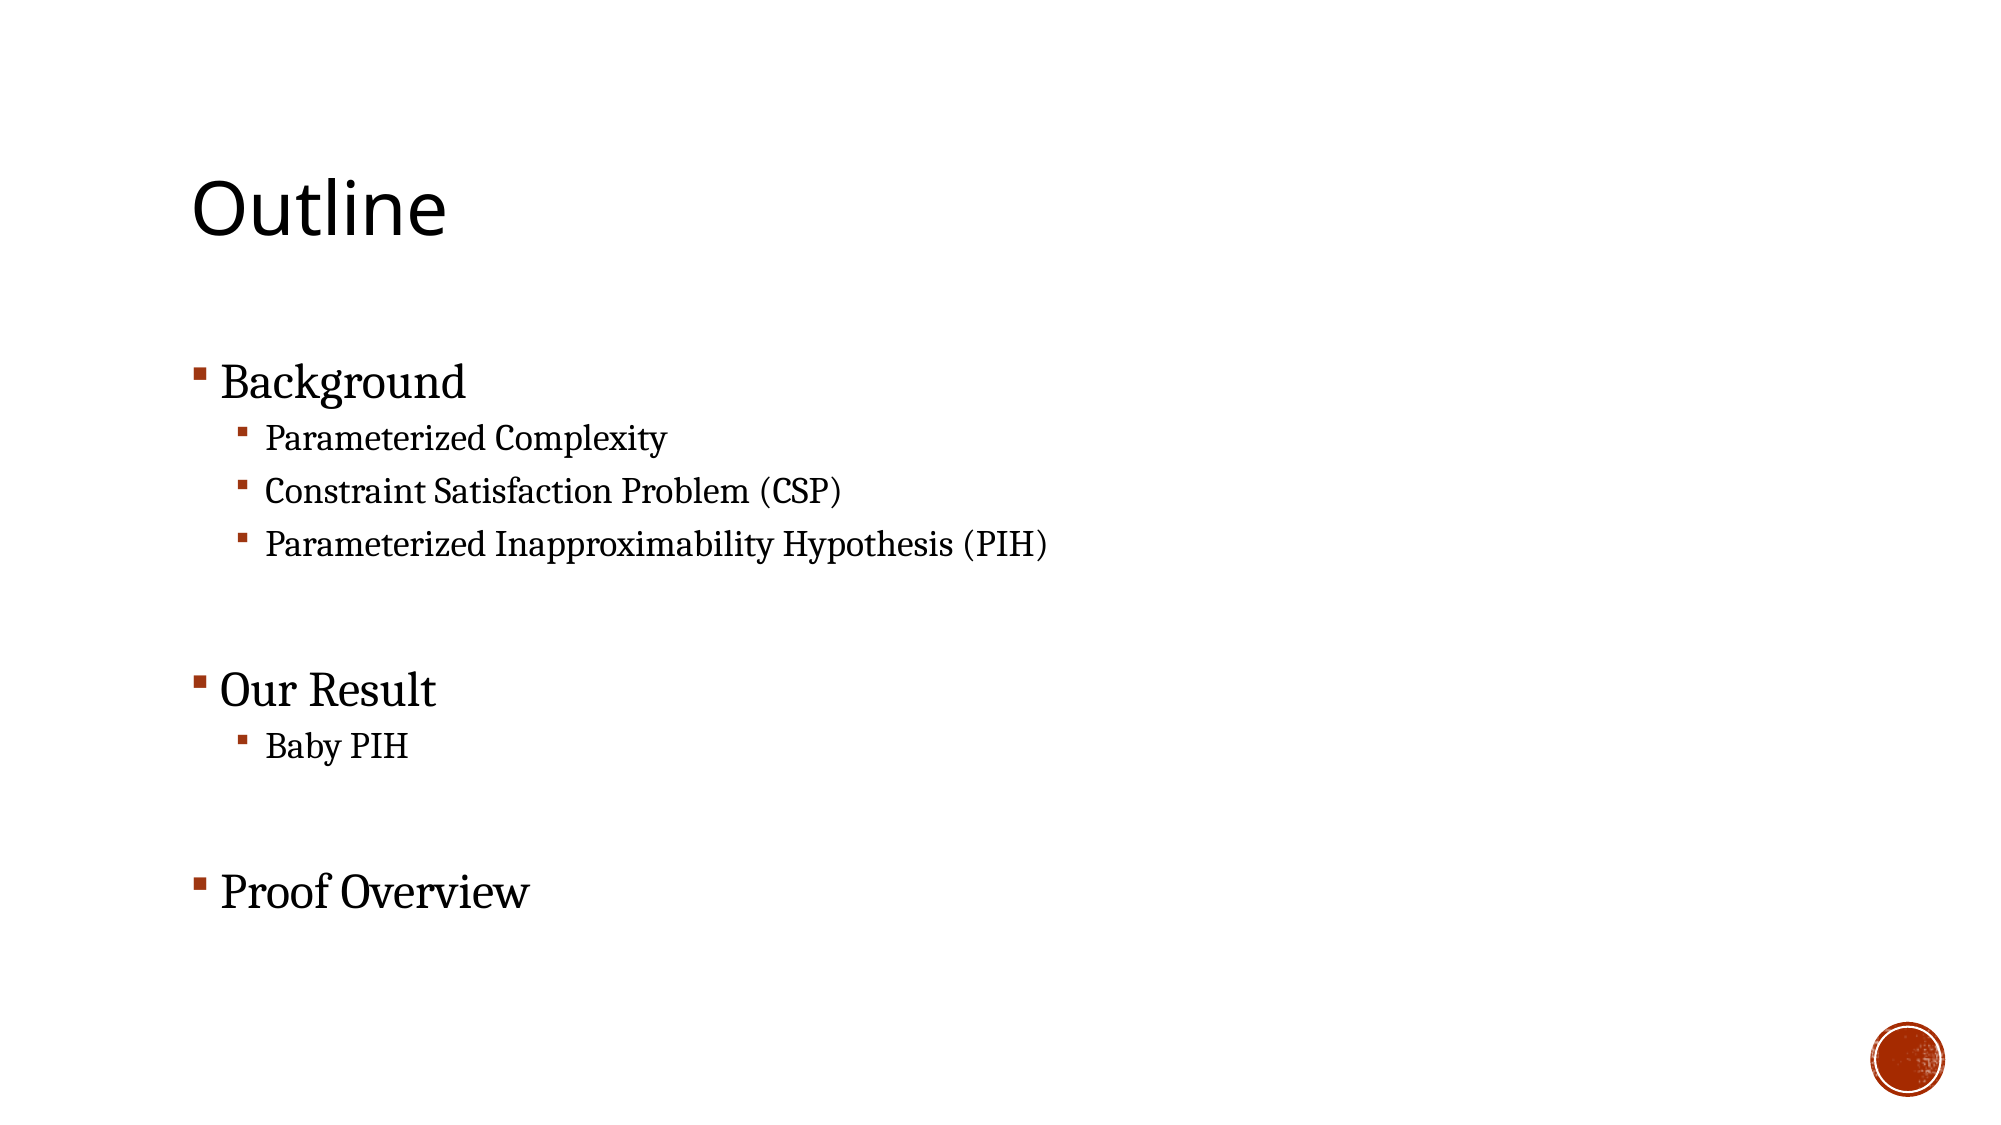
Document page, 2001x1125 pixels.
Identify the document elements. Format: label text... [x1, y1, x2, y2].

title Outline [175, 79, 1826, 344]
list Background Parameterized Complexity Constraint Satisfaction Problem (CSP) Parameterized Inapproximability Hypothesis (PIH) Our Result Baby PIH Proof Overview [175, 348, 1826, 1013]
